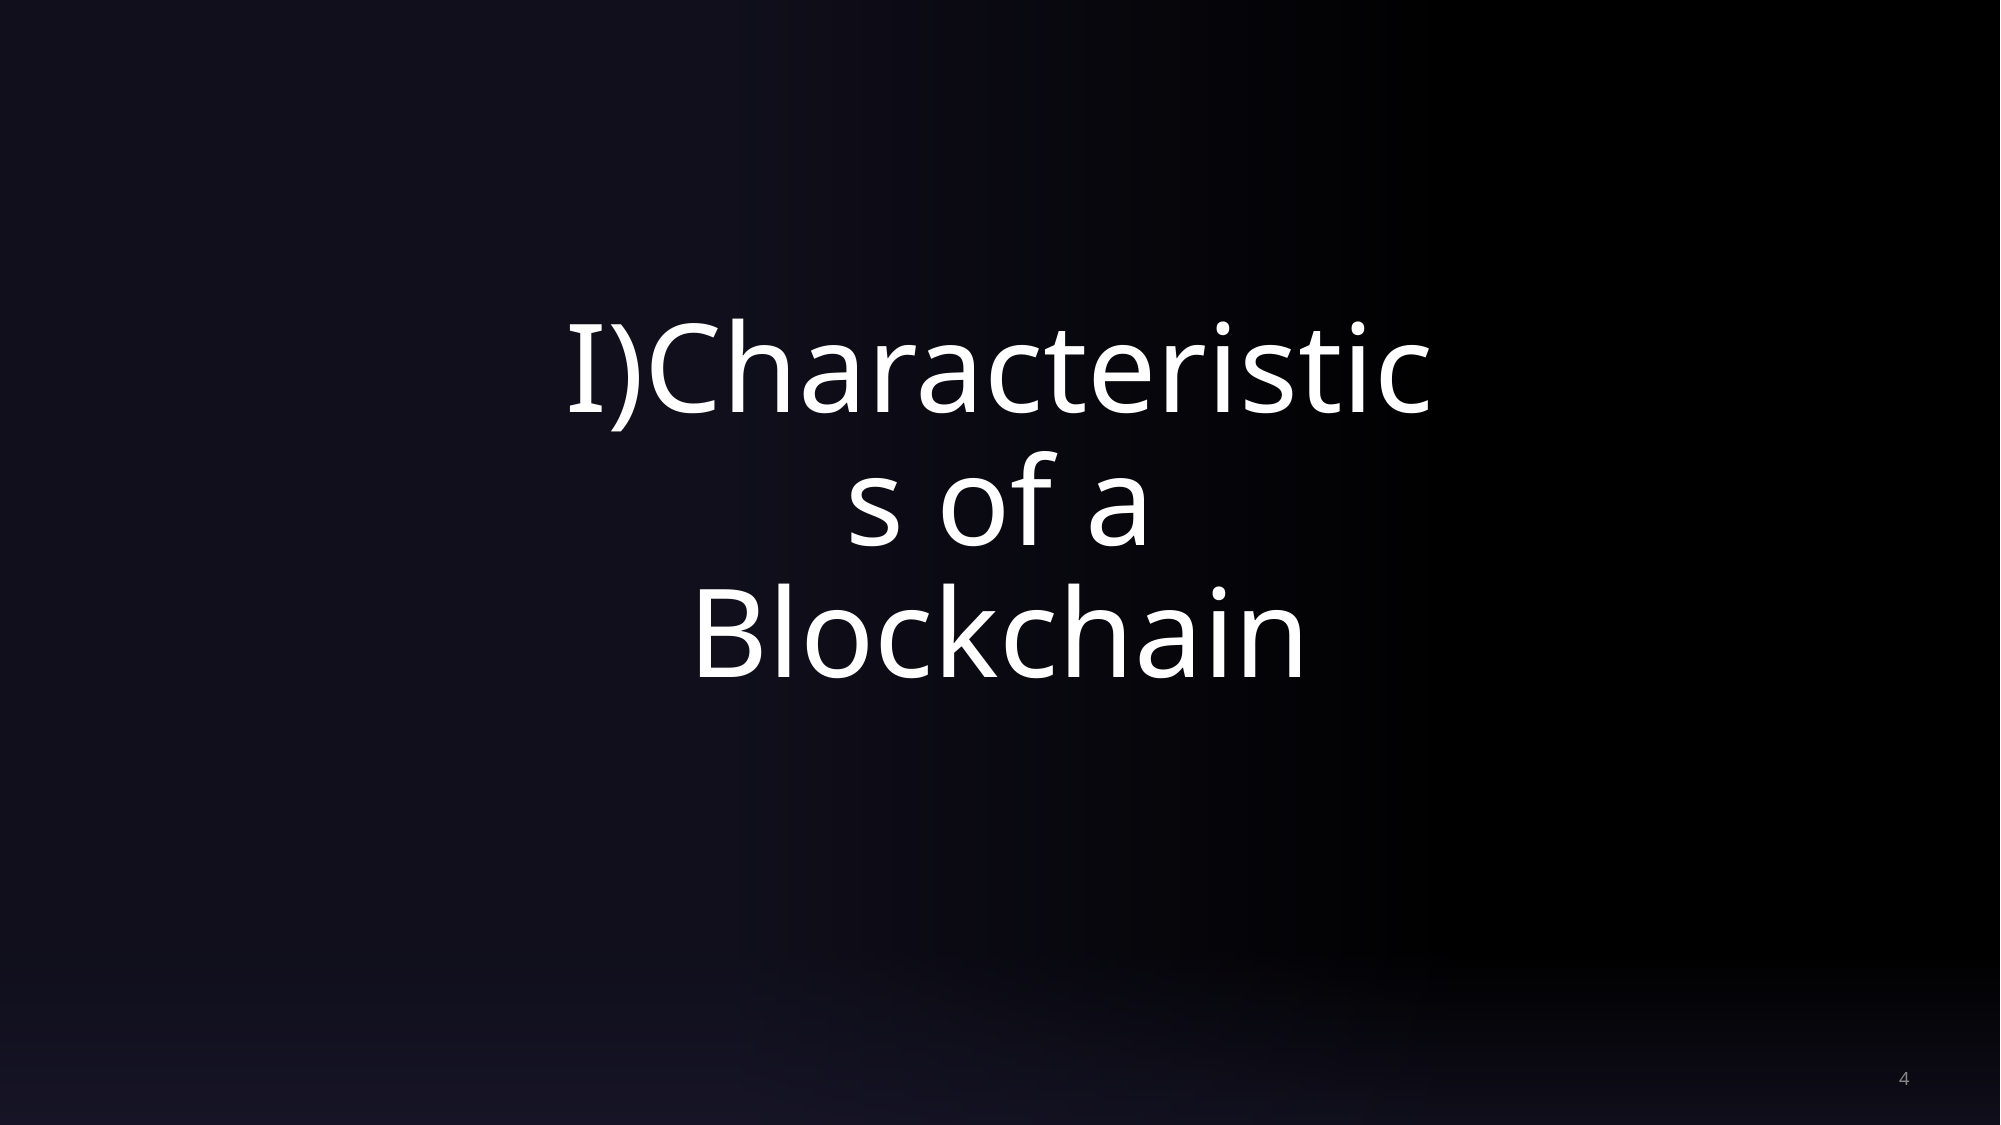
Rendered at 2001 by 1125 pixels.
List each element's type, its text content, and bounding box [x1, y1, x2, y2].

slide_number 4 [1632, 1067, 1910, 1093]
title I)Characteristics of a Blockchain [554, 214, 1446, 705]
